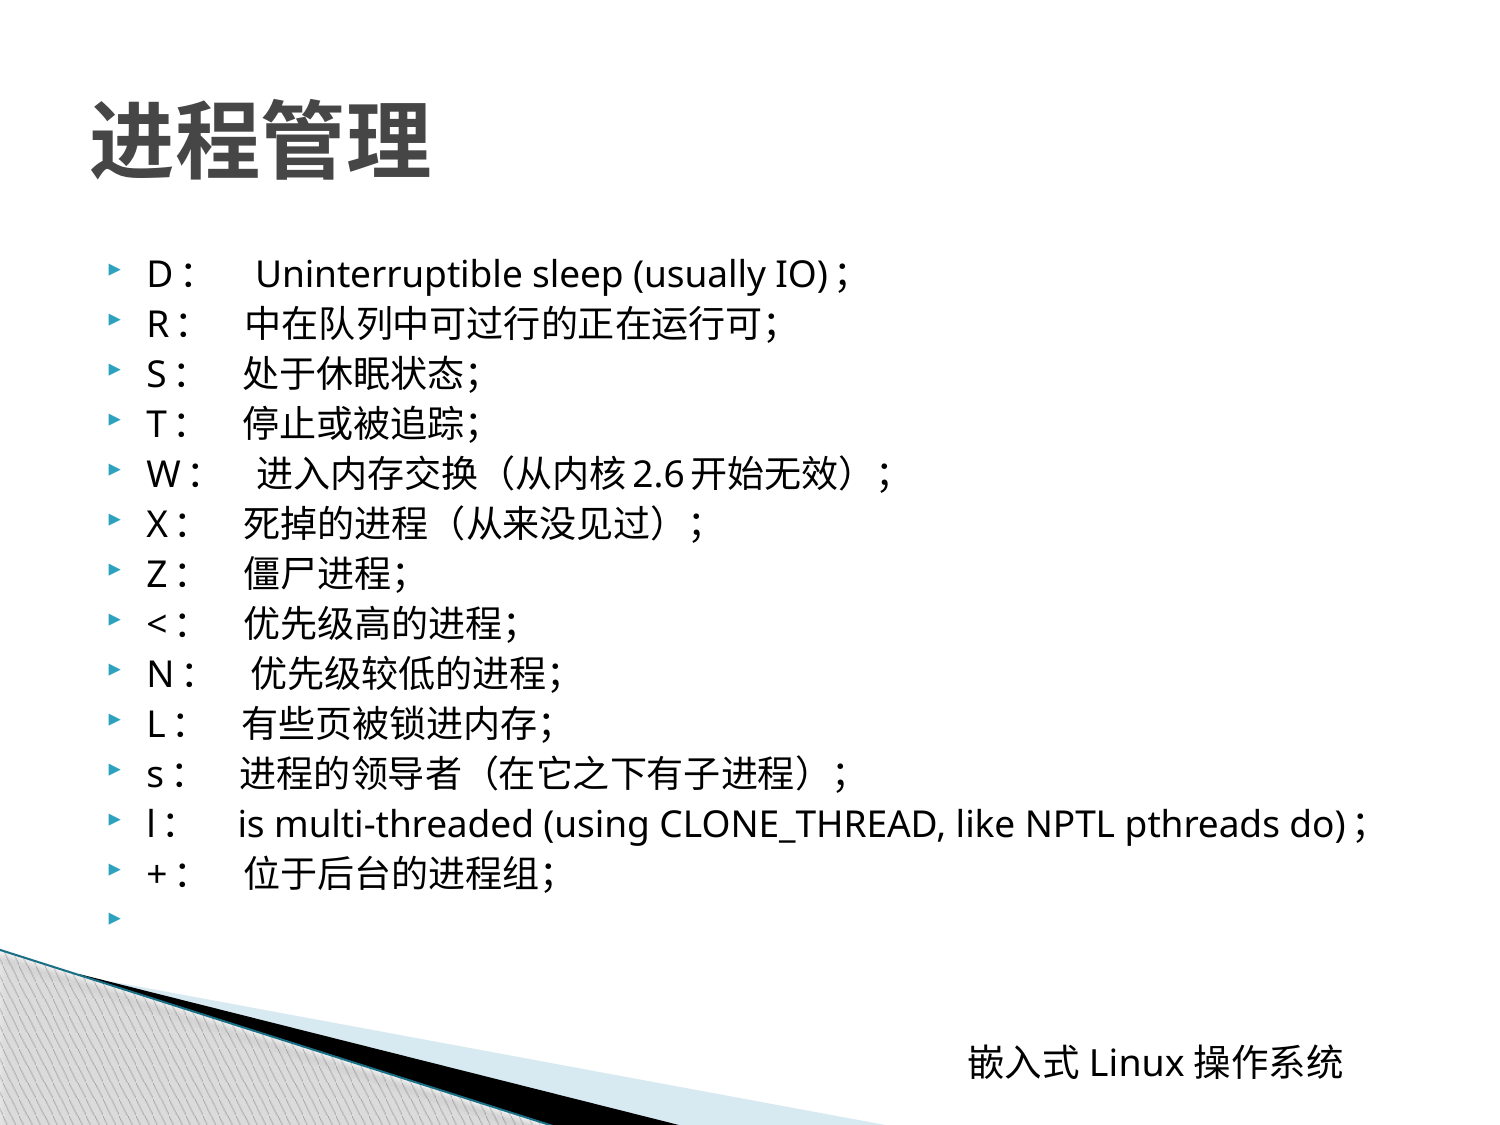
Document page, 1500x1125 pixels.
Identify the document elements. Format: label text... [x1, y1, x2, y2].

text_box 嵌入式Linux操作系统 [867, 1031, 1430, 1091]
title 进程管理 [75, 45, 1425, 233]
list D： Uninterruptible sleep (usually IO)； R： 中在队列中可过行的正在运行可； S： 处于休眠状态； T： 停止或被追踪； W： 进入内存交换（从内核2.6开始无效）； X： 死掉的进程（从来没见过）； Z： 僵尸进程； <： 优先级高的进程； N： 优先级较低的进程； L： 有些页被锁进内存； s： 进程的领导者（在它之下有子进程）； l： is multi-threaded (using CLONE_THREAD, like NPTL pthreads do)； +： 位于后台的进程组； [75, 243, 1425, 986]
